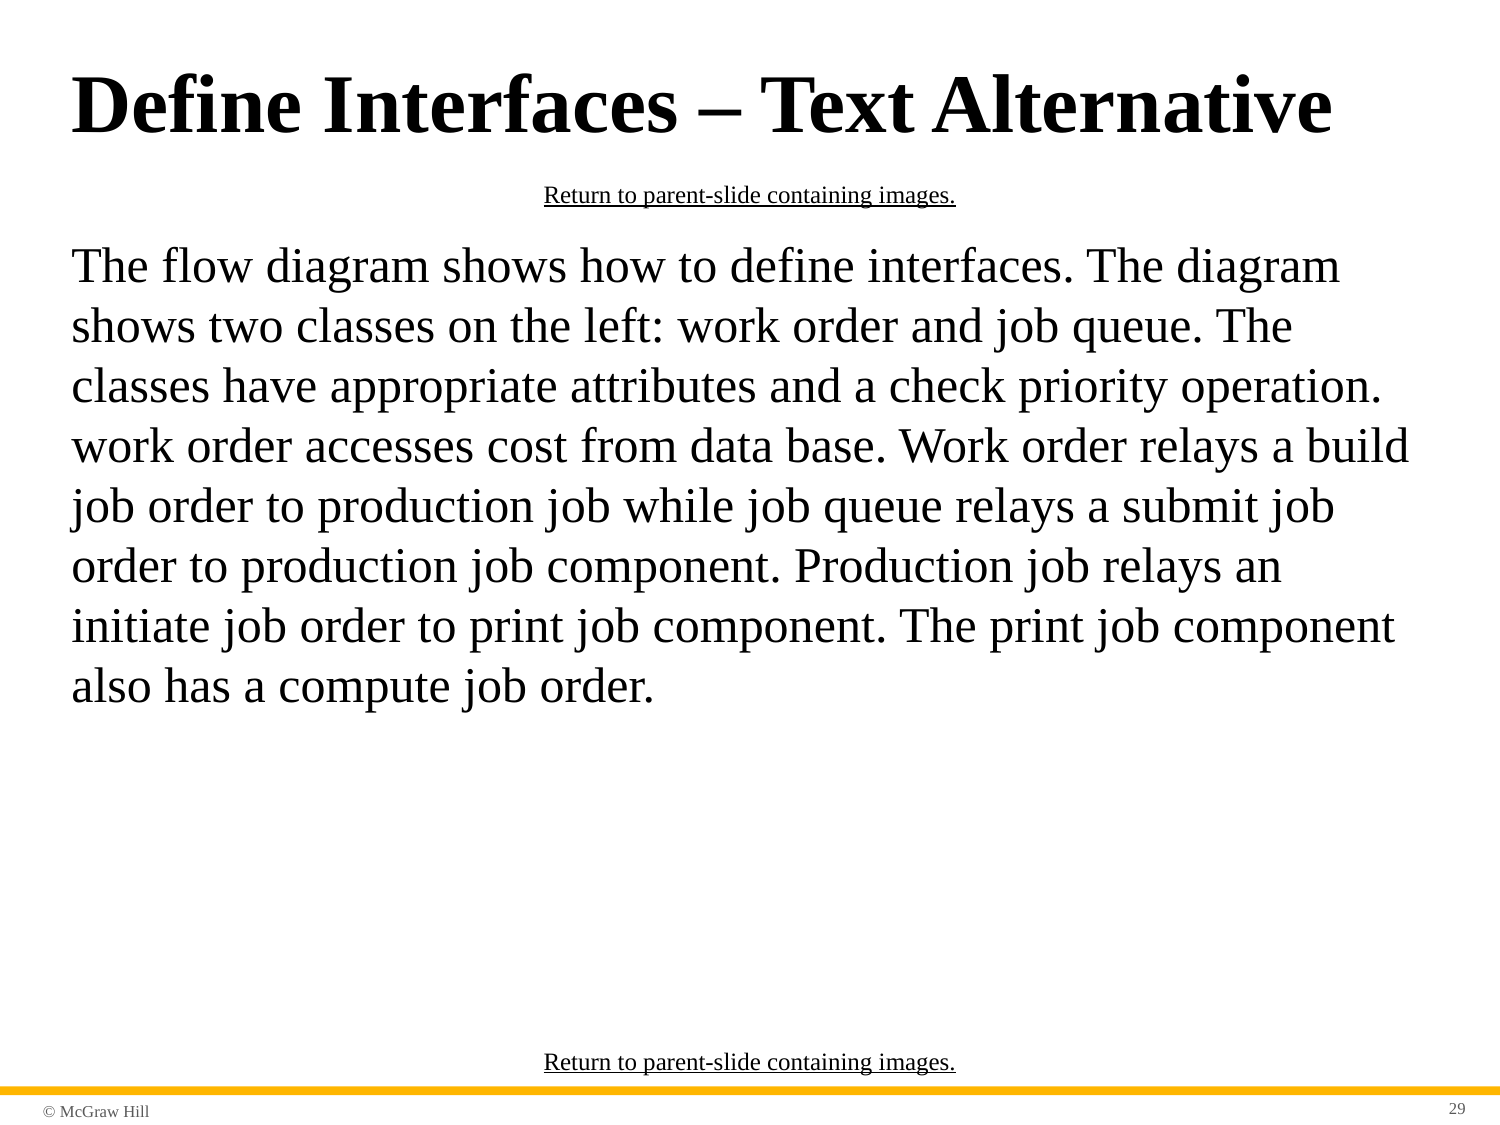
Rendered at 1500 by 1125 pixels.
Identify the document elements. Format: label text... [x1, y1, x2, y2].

list Return to parent-slide containing images. [507, 1041, 993, 1080]
title Define Interfaces – Text Alternative [56, 38, 1444, 173]
list Return to parent-slide containing images. [505, 175, 995, 213]
slide_number 29 [1415, 1094, 1474, 1122]
list The flow diagram shows how to define interfaces. The diagram shows two classes on the left: work order and job queue. The classes have appropriate attributes and a check priority operation. work order accesses cost from data base. Work order relays a build job order to production job while job queue relays a submit job order to production job component. Production job relays an initiate job order to print job component. The print job component also has a compute job order. [56, 224, 1444, 1025]
